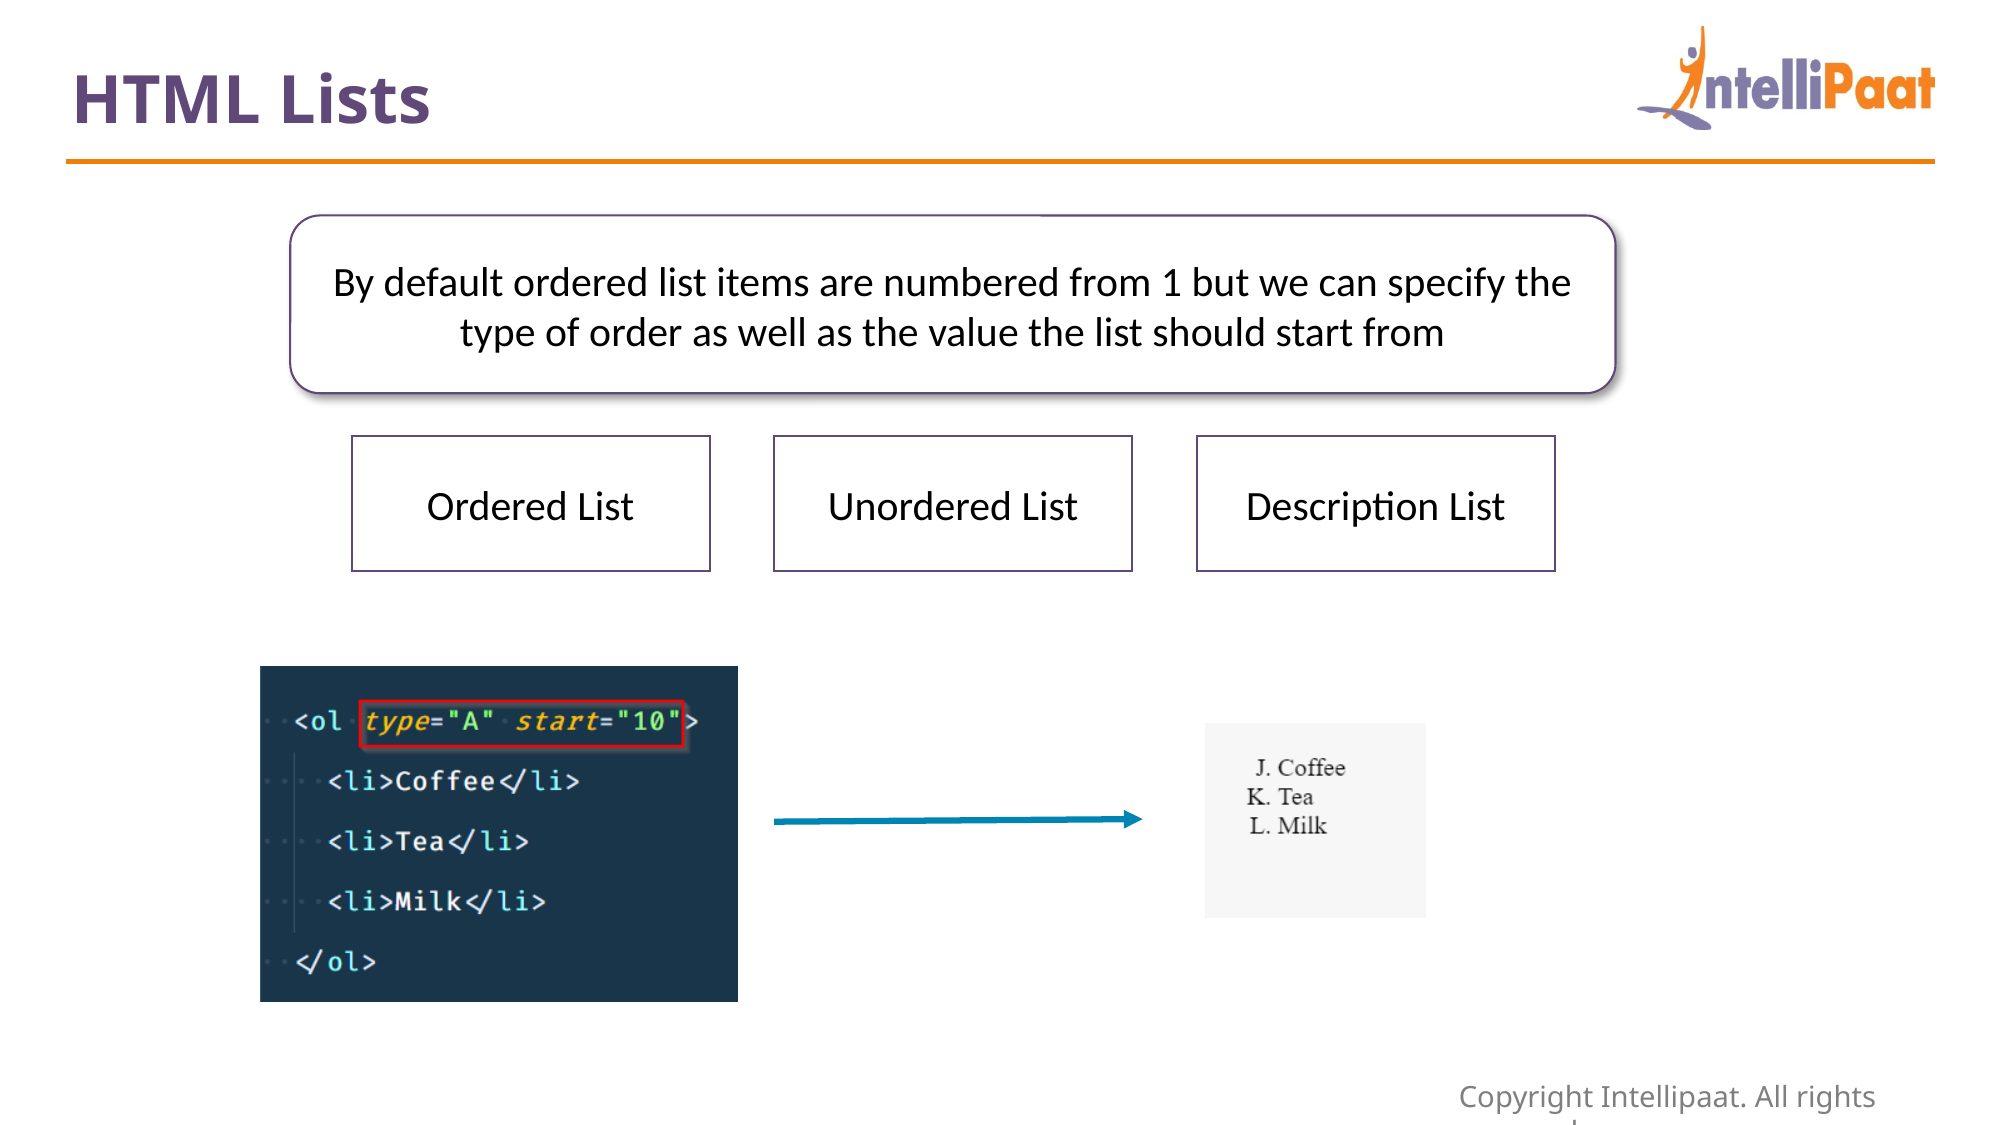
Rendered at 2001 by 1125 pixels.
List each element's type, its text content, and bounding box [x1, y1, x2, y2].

text_box By default ordered list items are numbered from 1 but we can specify the type of order as well as the value the list should start from [290, 215, 1616, 394]
text_box Description List [1196, 435, 1555, 572]
text_box Ordered List [351, 435, 710, 572]
picture [1204, 723, 1426, 918]
picture [1637, 26, 1935, 130]
picture [260, 666, 739, 1002]
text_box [773, 818, 1143, 822]
text_box HTML Lists [71, 33, 1492, 160]
text_box Unordered List [774, 435, 1133, 572]
